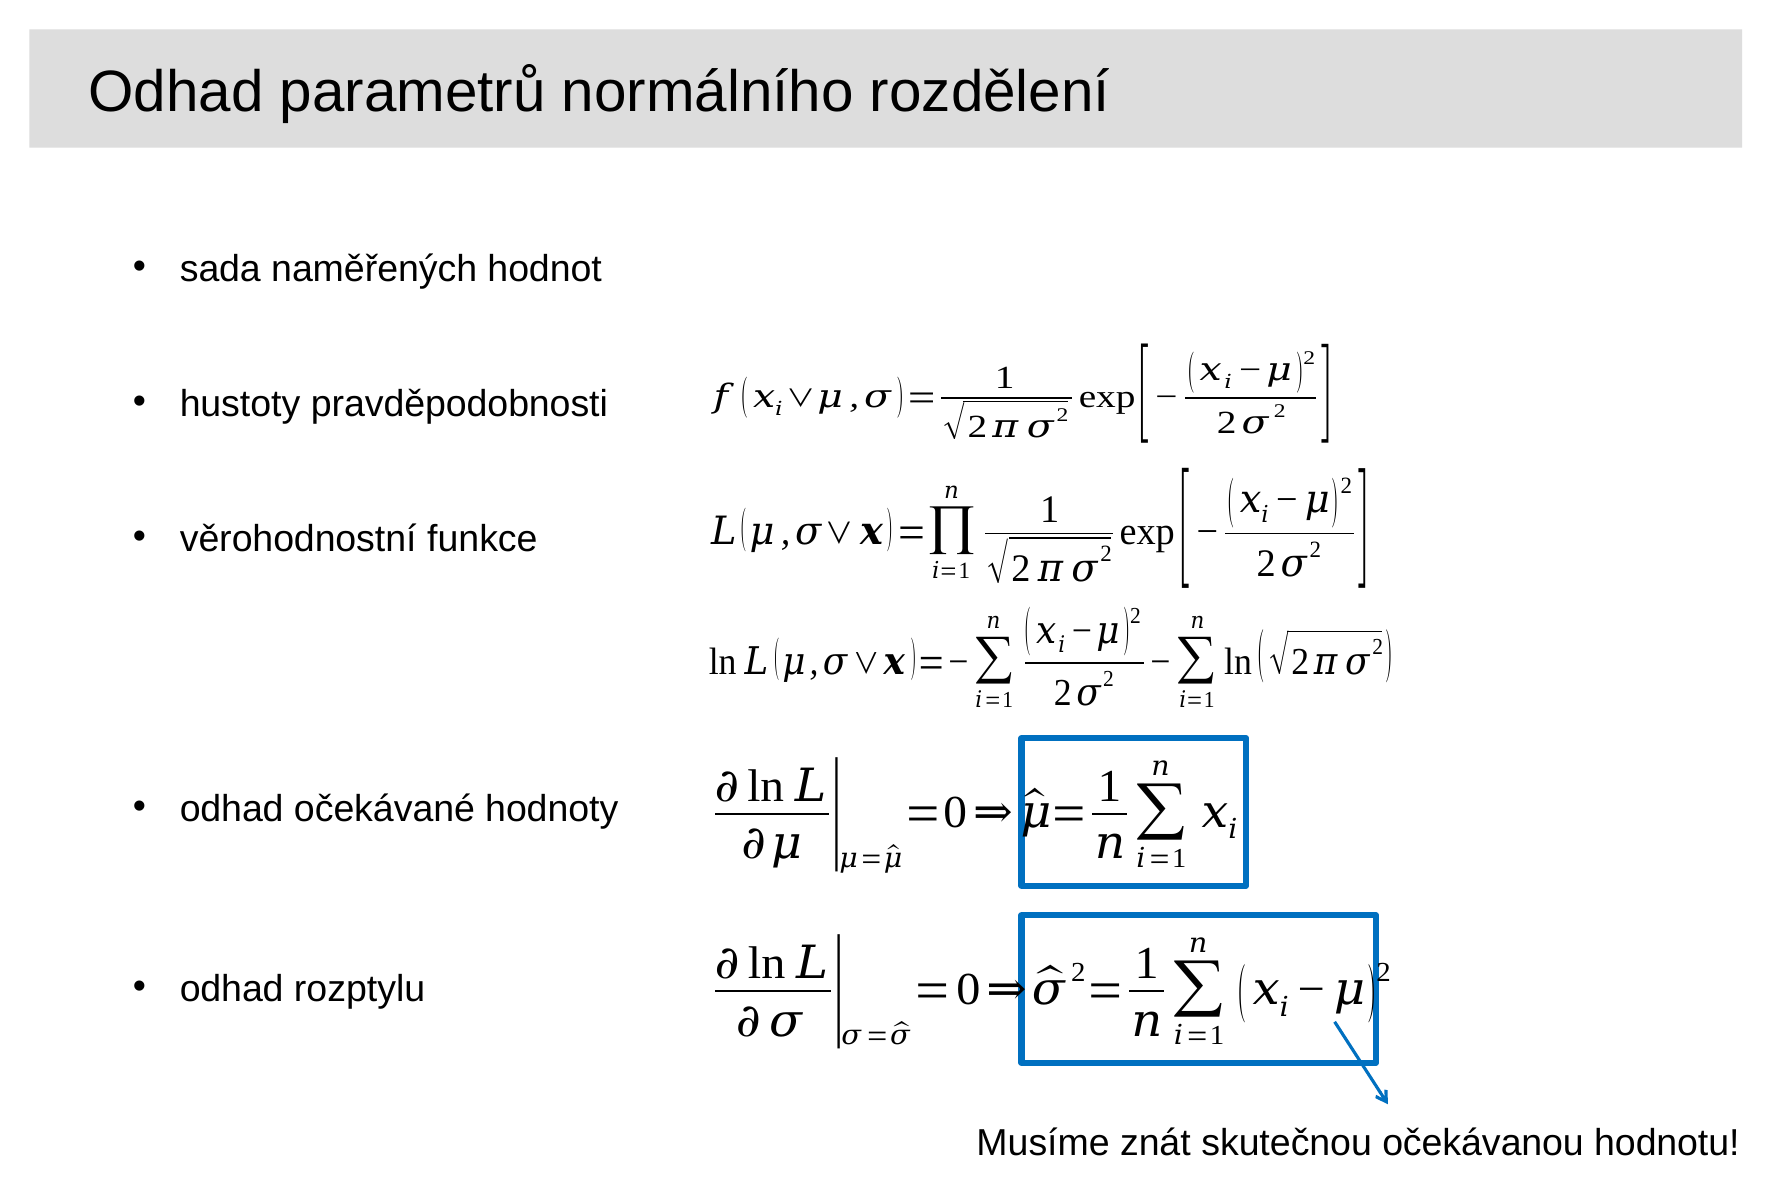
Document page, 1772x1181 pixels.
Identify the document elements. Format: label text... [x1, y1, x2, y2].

text_box Musíme znát skutečnou očekávanou hodnotu! [961, 1110, 1755, 1170]
text_box [1021, 915, 1376, 1063]
text_box Odhad parametrů normálního rozdělení [29, 29, 1743, 148]
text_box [1334, 1021, 1388, 1105]
text_box [1021, 738, 1246, 886]
